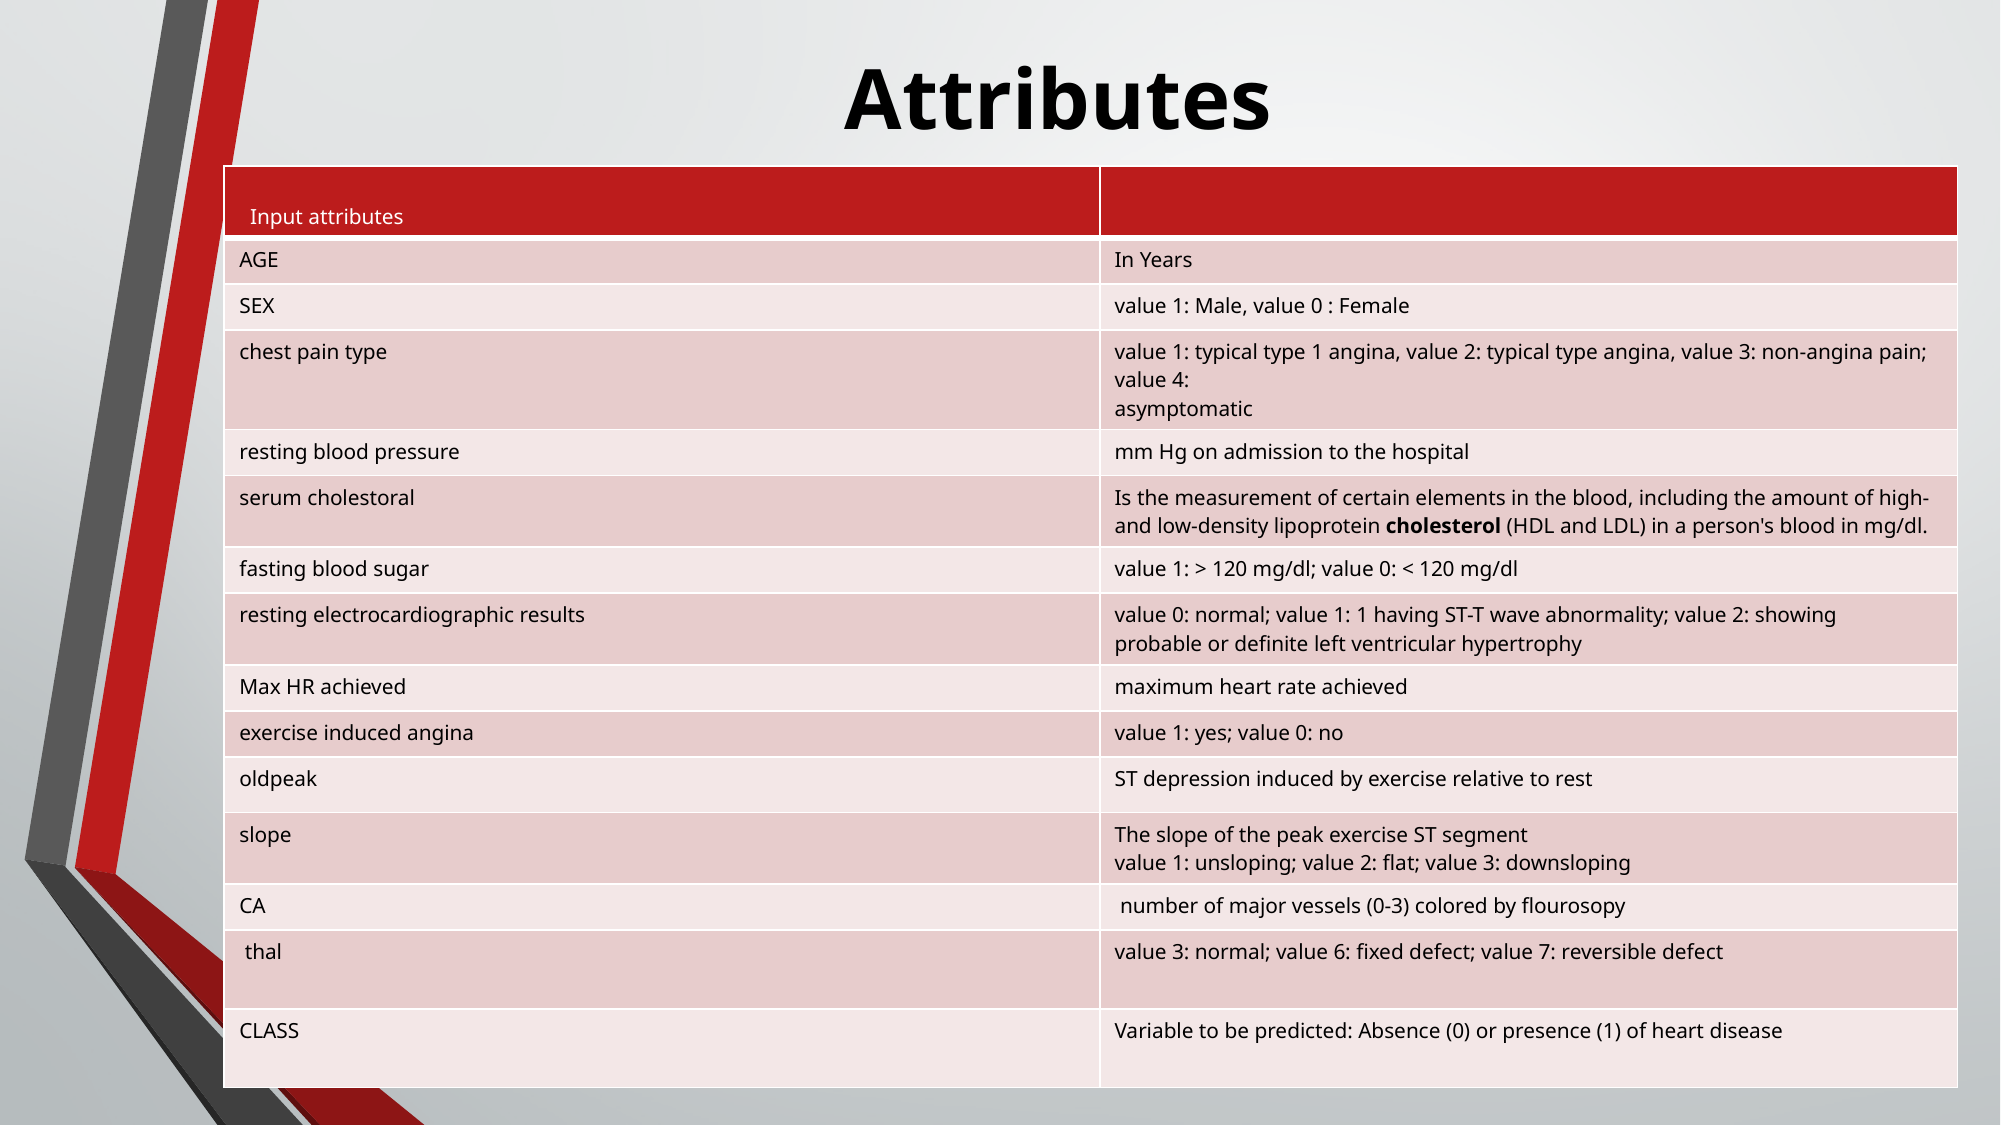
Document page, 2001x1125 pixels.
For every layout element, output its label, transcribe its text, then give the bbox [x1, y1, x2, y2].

table_header Input attributes [225, 167, 1099, 235]
table_cell value 1: typical type 1 angina, value 2: typical type angina, value 3: non-angina pain; value 4: asymptomatic [1101, 331, 1957, 429]
table_cell In Years [1101, 241, 1957, 283]
table_cell fasting blood sugar [225, 548, 1099, 592]
table_cell number of major vessels (0-3) colored by flourosopy [1101, 885, 1957, 929]
table_cell value 1: > 120 mg/dl; value 0: < 120 mg/dl [1101, 548, 1957, 592]
table_cell thal [225, 931, 1099, 1008]
table_cell Variable to be predicted: Absence (0) or presence (1) of heart disease [1101, 1010, 1957, 1087]
table_cell Max HR achieved [225, 666, 1099, 710]
table_cell maximum heart rate achieved [1101, 666, 1957, 710]
table_cell value 1: yes; value 0: no [1101, 712, 1957, 756]
table_cell resting blood pressure [225, 430, 1099, 475]
table_cell oldpeak [225, 758, 1099, 812]
table_cell CA [225, 885, 1099, 929]
table_cell Is the measurement of certain elements in the blood, including the amount of high- and low-density lipoprotein cholesterol (HDL and LDL) in a person's blood in mg/dl. [1101, 476, 1957, 546]
table_cell value 3: normal; value 6: fixed defect; value 7: reversible defect [1101, 931, 1957, 1008]
table_cell serum cholestoral [225, 476, 1099, 546]
table_header [1101, 167, 1957, 235]
table_cell resting electrocardiographic results [225, 594, 1099, 664]
table_cell value 0: normal; value 1: 1 having ST-T wave abnormality; value 2: showing probable or definite left ventricular hypertrophy [1101, 594, 1957, 664]
table_cell SEX [225, 285, 1099, 329]
table_cell chest pain type [225, 331, 1099, 429]
table_cell CLASS [225, 1010, 1099, 1087]
table_cell value 1: Male, value 0 : Female [1101, 285, 1957, 329]
table_cell mm Hg on admission to the hospital [1101, 430, 1957, 475]
table_cell The slope of the peak exercise ST segment value 1: unsloping; value 2: flat; value 3: downsloping [1101, 813, 1957, 883]
table_cell AGE [225, 241, 1099, 283]
title Attributes [236, 36, 1881, 157]
table_cell exercise induced angina [225, 712, 1099, 756]
table_cell slope [225, 813, 1099, 883]
table_cell ST depression induced by exercise relative to rest [1101, 758, 1957, 812]
